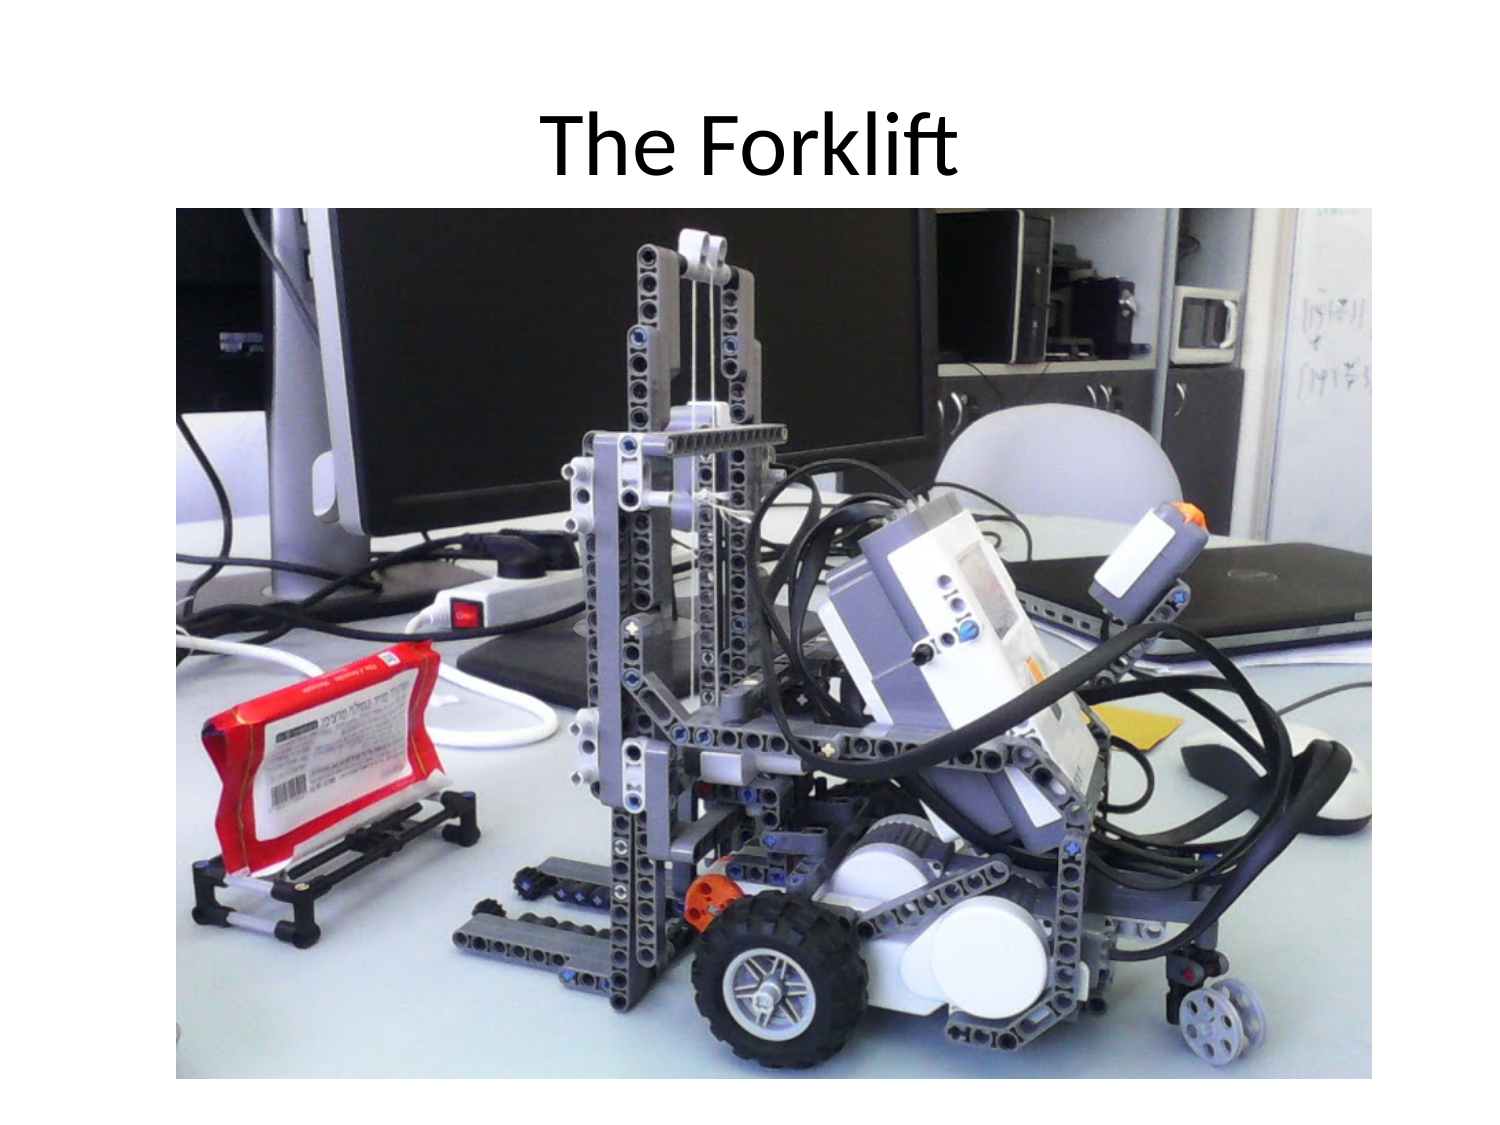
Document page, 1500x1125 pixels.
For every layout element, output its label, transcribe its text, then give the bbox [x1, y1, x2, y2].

picture [175, 208, 1372, 1080]
title The Forklift [75, 45, 1425, 233]
